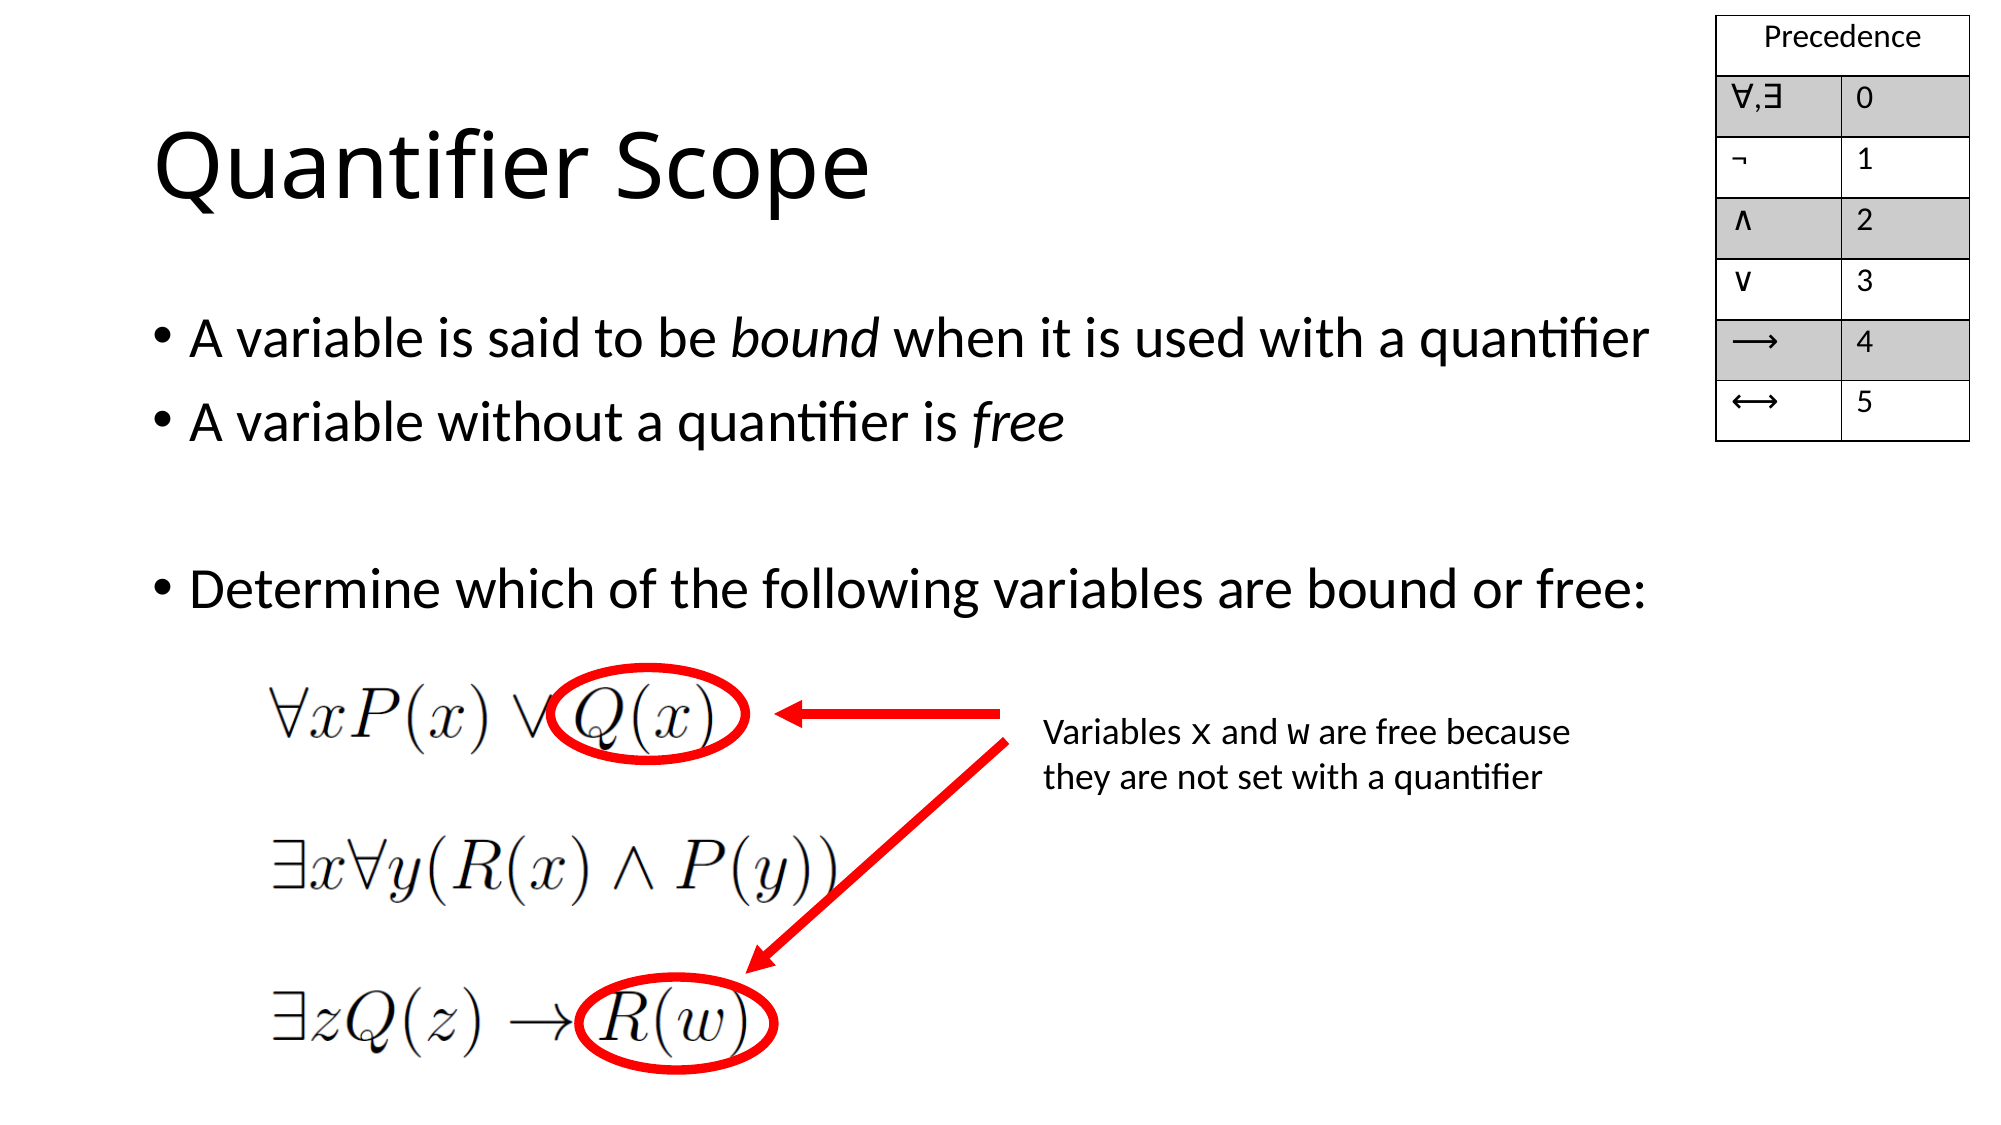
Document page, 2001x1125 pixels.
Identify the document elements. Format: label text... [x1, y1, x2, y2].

table_cell 4 [1842, 321, 1969, 380]
list A variable is said to be bound when it is used with a quantifier A variable without a quantifier is free Determine which of the following variables are bound or free: [137, 299, 1863, 1014]
title Quantifier Scope [137, 59, 1715, 278]
table_cell ∧ [1717, 199, 1841, 258]
table_header Precedence [1717, 16, 1969, 75]
table_cell ⟷ [1717, 381, 1841, 440]
table_cell ∨ [1717, 260, 1841, 319]
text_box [745, 740, 1007, 974]
text_box Variables x and w are free because they are not set with a quantifier [1028, 699, 1595, 805]
table_cell 5 [1842, 381, 1969, 440]
table_cell 0 [1842, 77, 1969, 136]
table_cell ⟶ [1717, 321, 1841, 380]
table_cell 3 [1842, 260, 1969, 319]
table_cell ∀,∃ [1717, 77, 1841, 136]
table_cell 1 [1842, 138, 1969, 197]
table_cell ¬ [1717, 138, 1841, 197]
picture [257, 679, 850, 1074]
table_cell 2 [1842, 199, 1969, 258]
text_box [581, 666, 715, 679]
